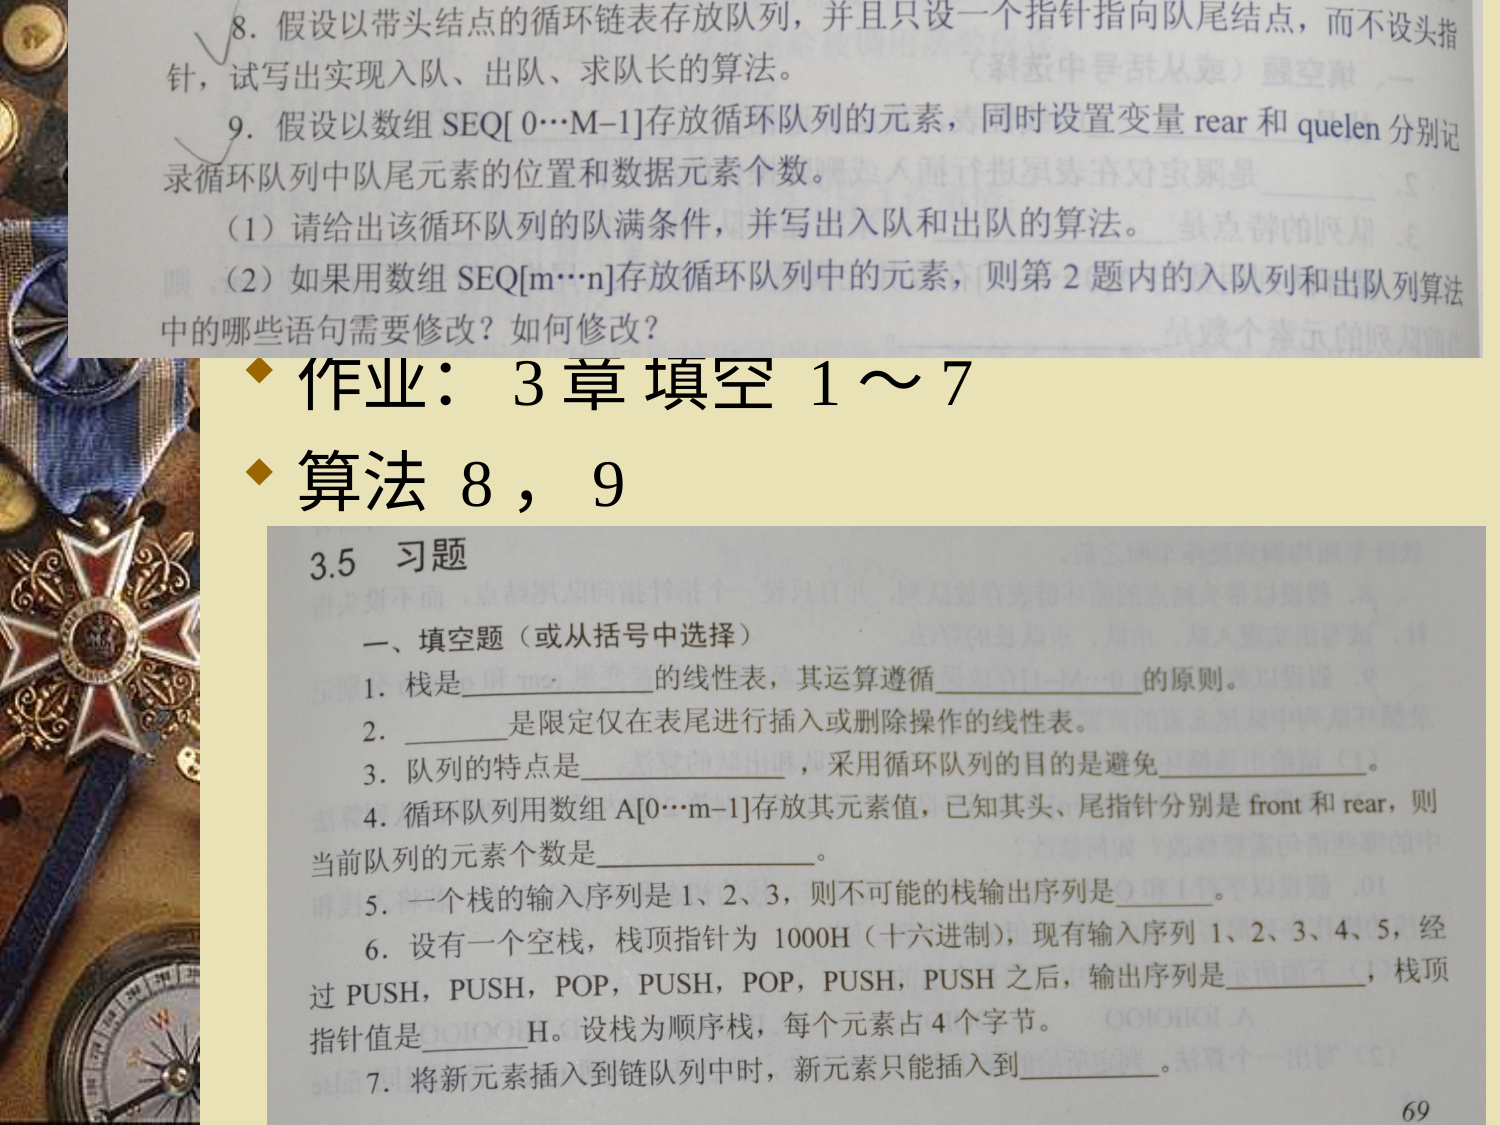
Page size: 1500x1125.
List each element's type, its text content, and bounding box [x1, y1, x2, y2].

list 作业：3章 填空 1～7 算法 8，9 [225, 366, 1475, 906]
picture [267, 526, 1486, 1125]
picture [0, 0, 1483, 1125]
